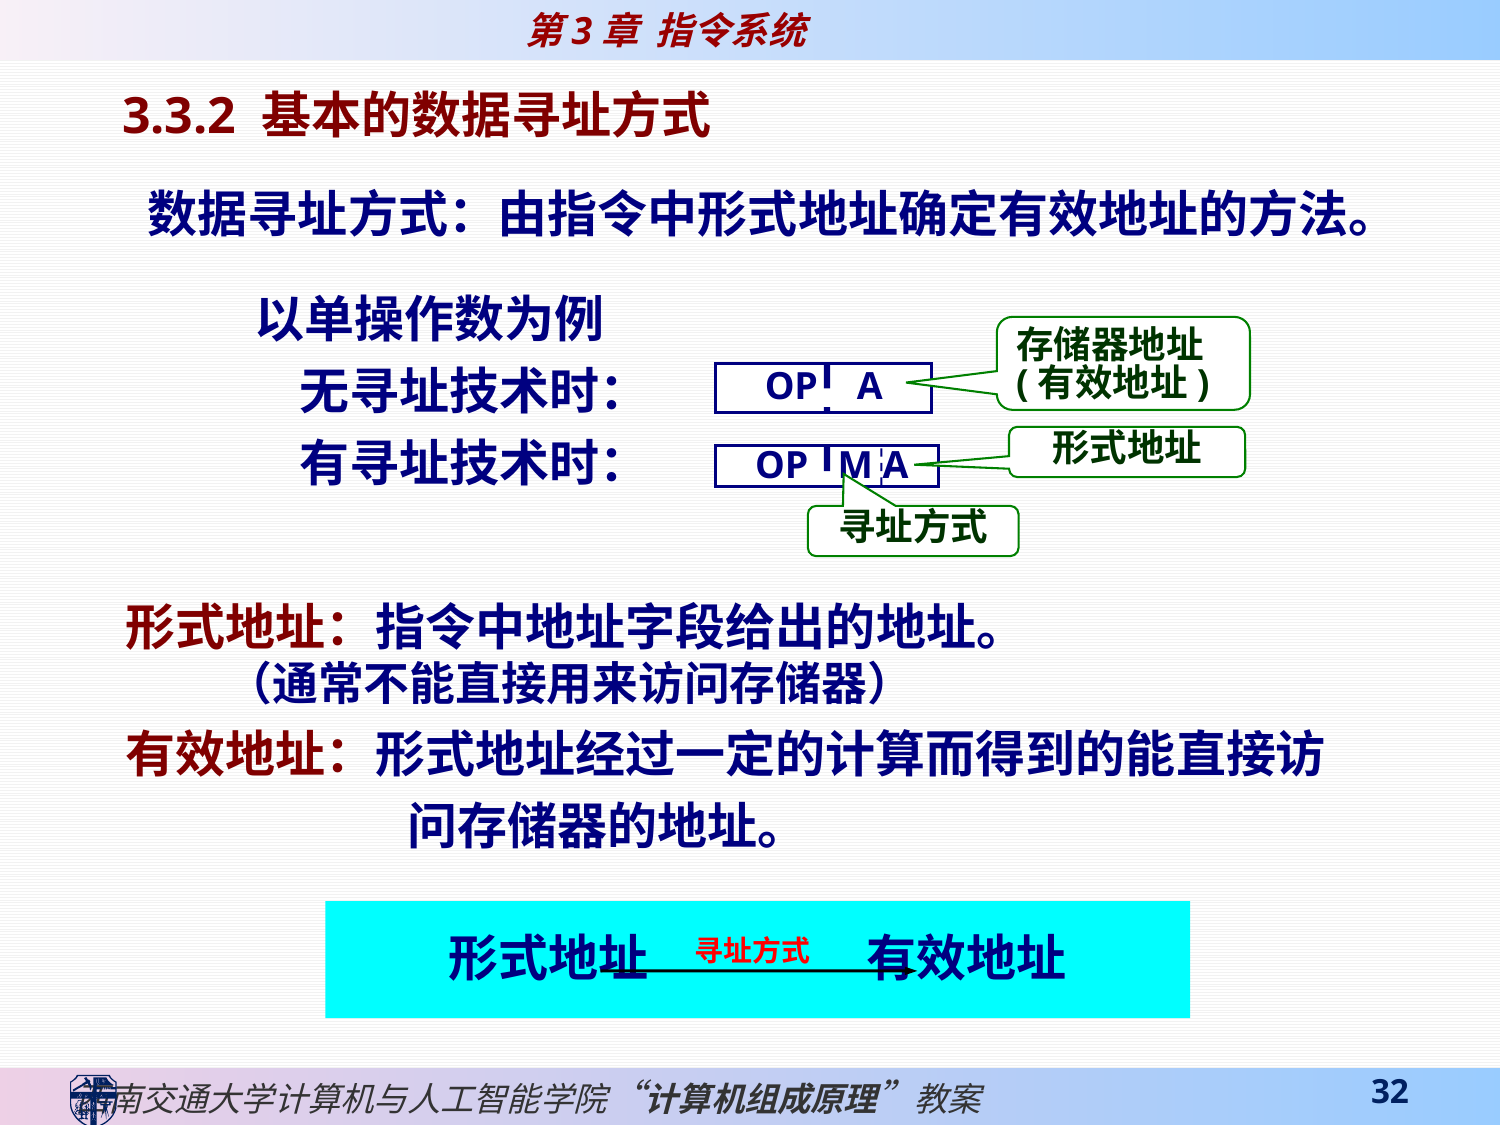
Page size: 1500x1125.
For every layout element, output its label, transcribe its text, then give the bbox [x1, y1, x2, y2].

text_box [216, 267, 1359, 557]
table_cell DX [1226, 0, 1230, 60]
text_box 3.3.2 基本的数据寻址方式 [107, 75, 758, 151]
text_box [325, 900, 1191, 1019]
text_box 数据寻址方式：由指令中形式地址确定有效地址的方法。 [87, 162, 1500, 250]
text_box 形式地址：指令中地址字段给出的地址。 （通常不能直接用来访问存储器） 有效地址：形式地址经过一定的计算而得到的能直接访问存储器的地址。 [54, 575, 1375, 862]
